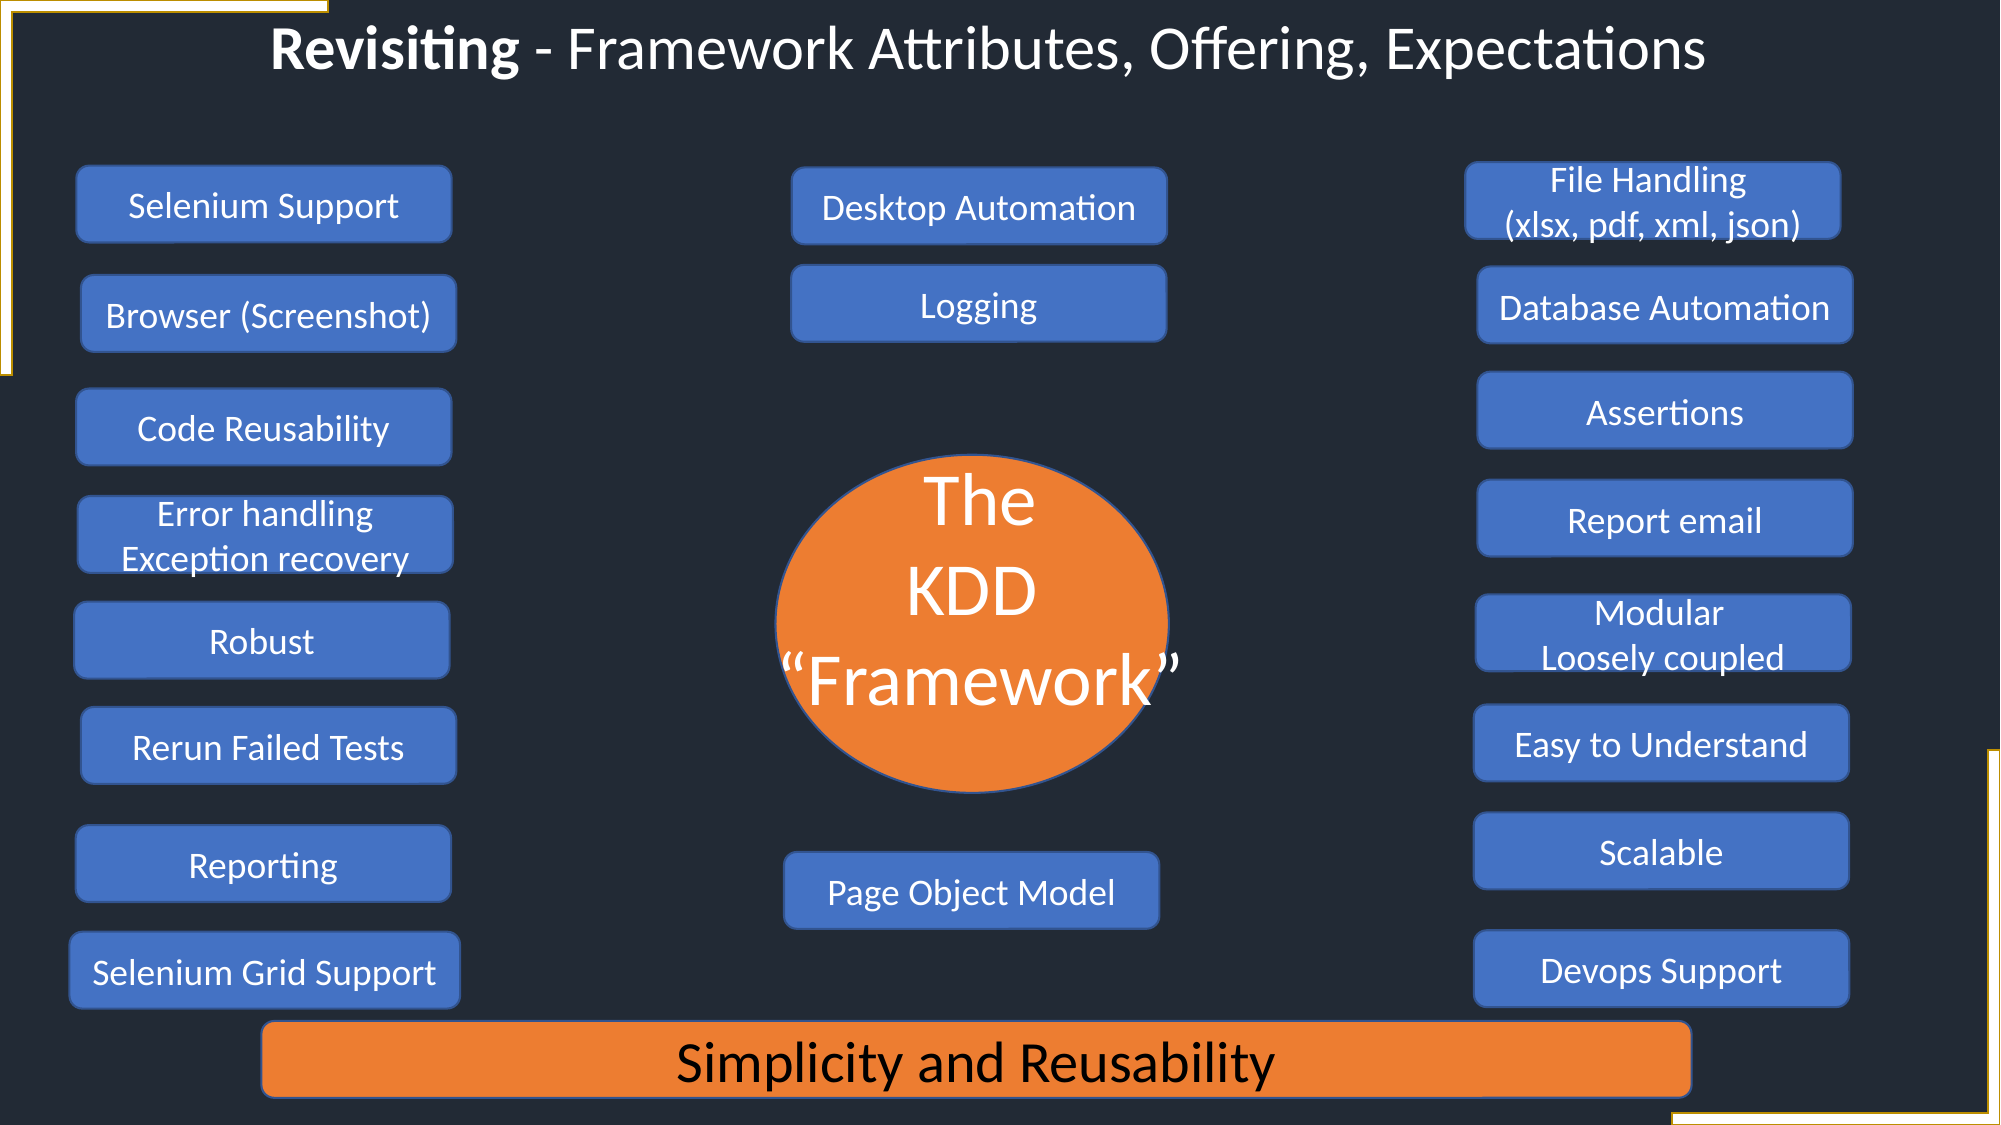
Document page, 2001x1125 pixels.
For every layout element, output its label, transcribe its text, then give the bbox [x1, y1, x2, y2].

text_box Assertions [1476, 370, 1854, 450]
text_box Selenium Support [75, 164, 453, 244]
text_box Database Automation [1476, 265, 1854, 345]
text_box Rerun Failed Tests [79, 705, 458, 785]
text_box Error handling Exception recovery [76, 494, 455, 574]
text_box Modular Loosely coupled [1474, 593, 1853, 673]
text_box Scalable [1472, 811, 1851, 891]
text_box Desktop Automation [790, 166, 1169, 246]
text_box The KDD “Framework” [754, 442, 1206, 728]
text_box Browser (Screenshot) [79, 273, 458, 353]
text_box [1671, 749, 2000, 1125]
text_box Code Reusability [75, 387, 453, 467]
text_box Easy to Understand [1472, 703, 1851, 783]
text_box [0, 0, 255, 376]
text_box Devops Support [1472, 929, 1851, 1009]
text_box [815, 728, 1129, 794]
text_box Revisiting - Framework Attributes, Offering, Expectations [255, 0, 1885, 90]
text_box Logging [790, 263, 1168, 343]
text_box Selenium Grid Support [68, 930, 462, 1010]
text_box Page Object Model [782, 850, 1161, 930]
text_box Robust [73, 600, 451, 680]
text_box Reporting [74, 824, 453, 904]
text_box Report email [1476, 478, 1854, 558]
text_box Simplicity and Reusability [260, 1019, 1693, 1099]
text_box File Handling (xlsx, pdf, xml, json) [1464, 161, 1842, 240]
